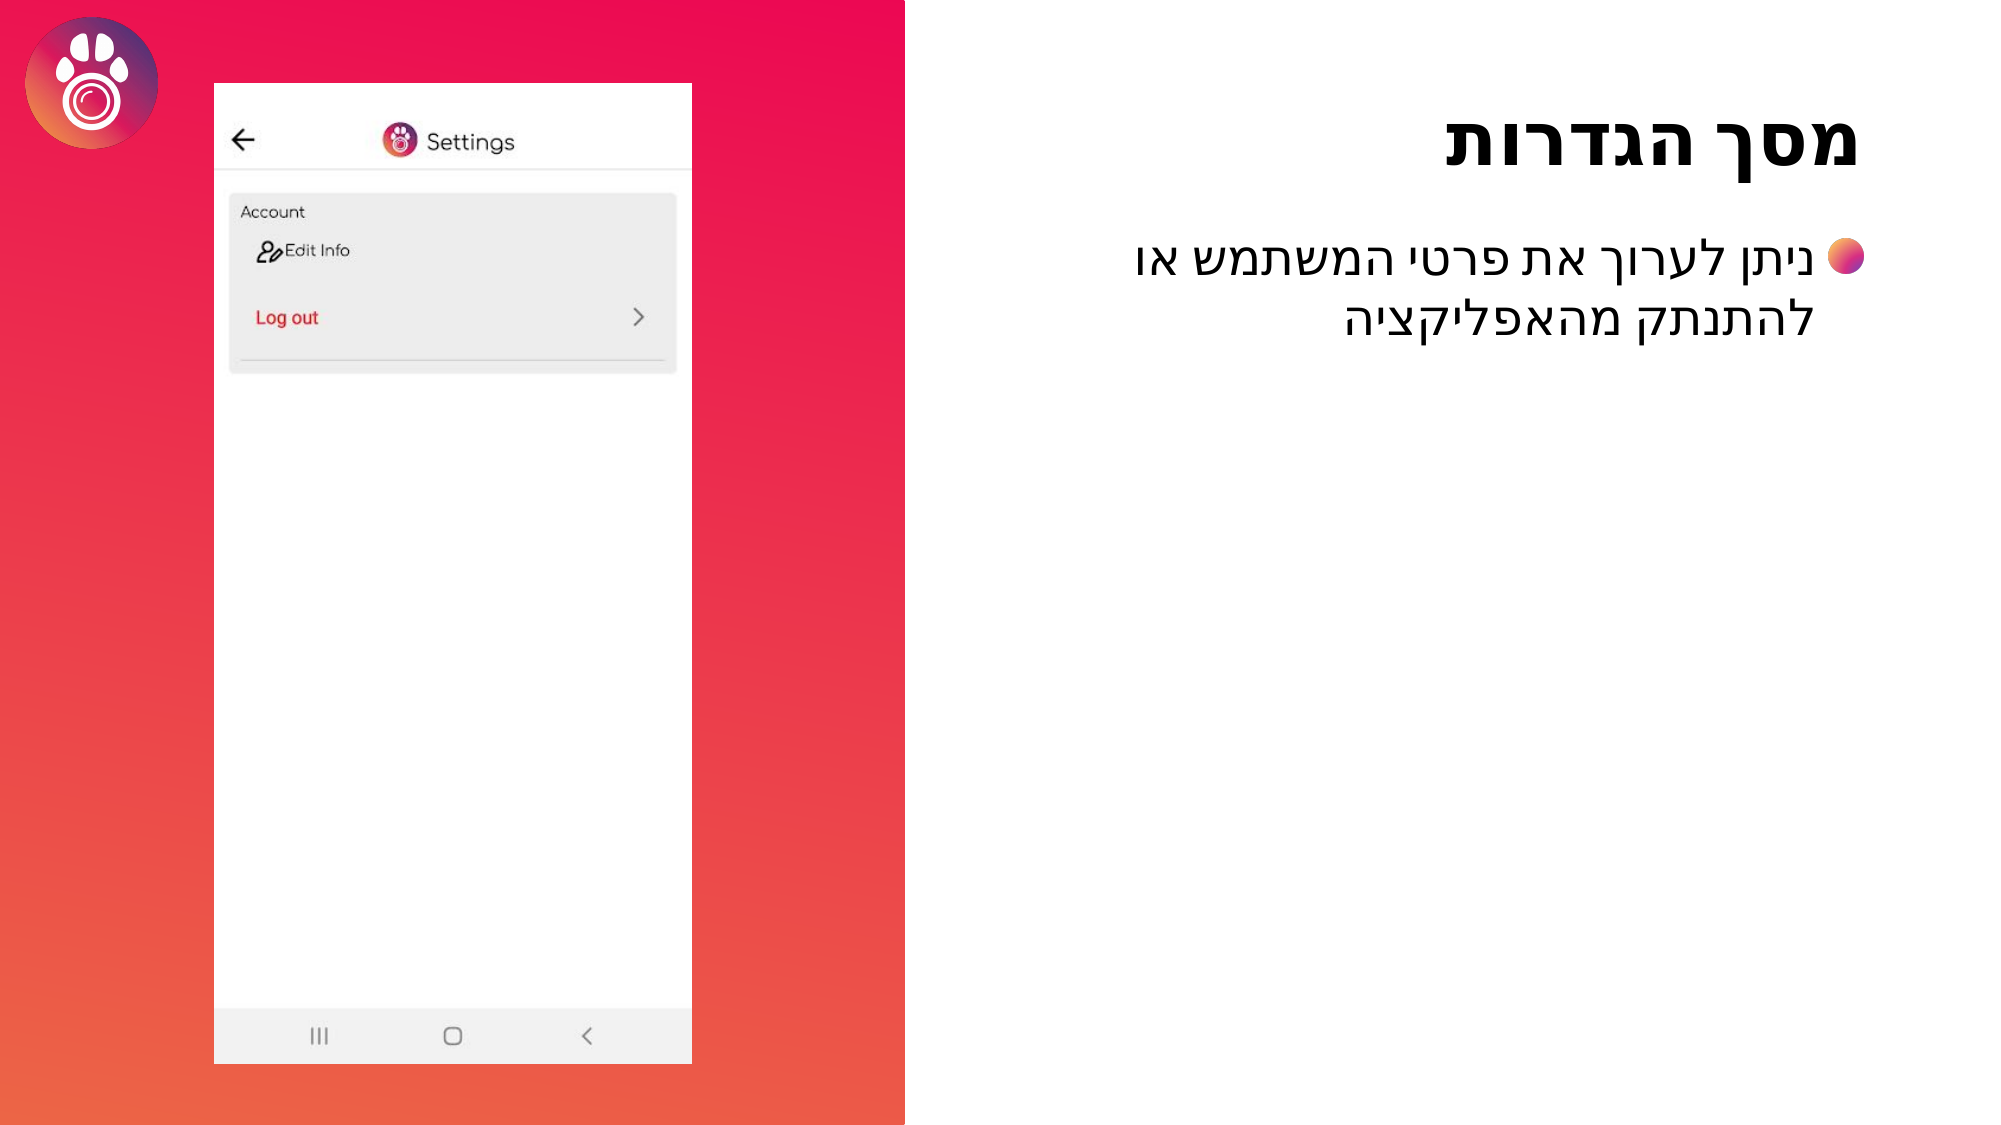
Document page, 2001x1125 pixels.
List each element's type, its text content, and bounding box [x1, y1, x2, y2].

picture [214, 83, 692, 1065]
picture [25, 17, 158, 150]
text_box מסך הגדרות ניתן לערוך את פרטי המשתמש או להתנתק מהאפליקציה [1026, 83, 1879, 353]
picture [1828, 238, 1864, 274]
text_box [0, 0, 905, 1125]
